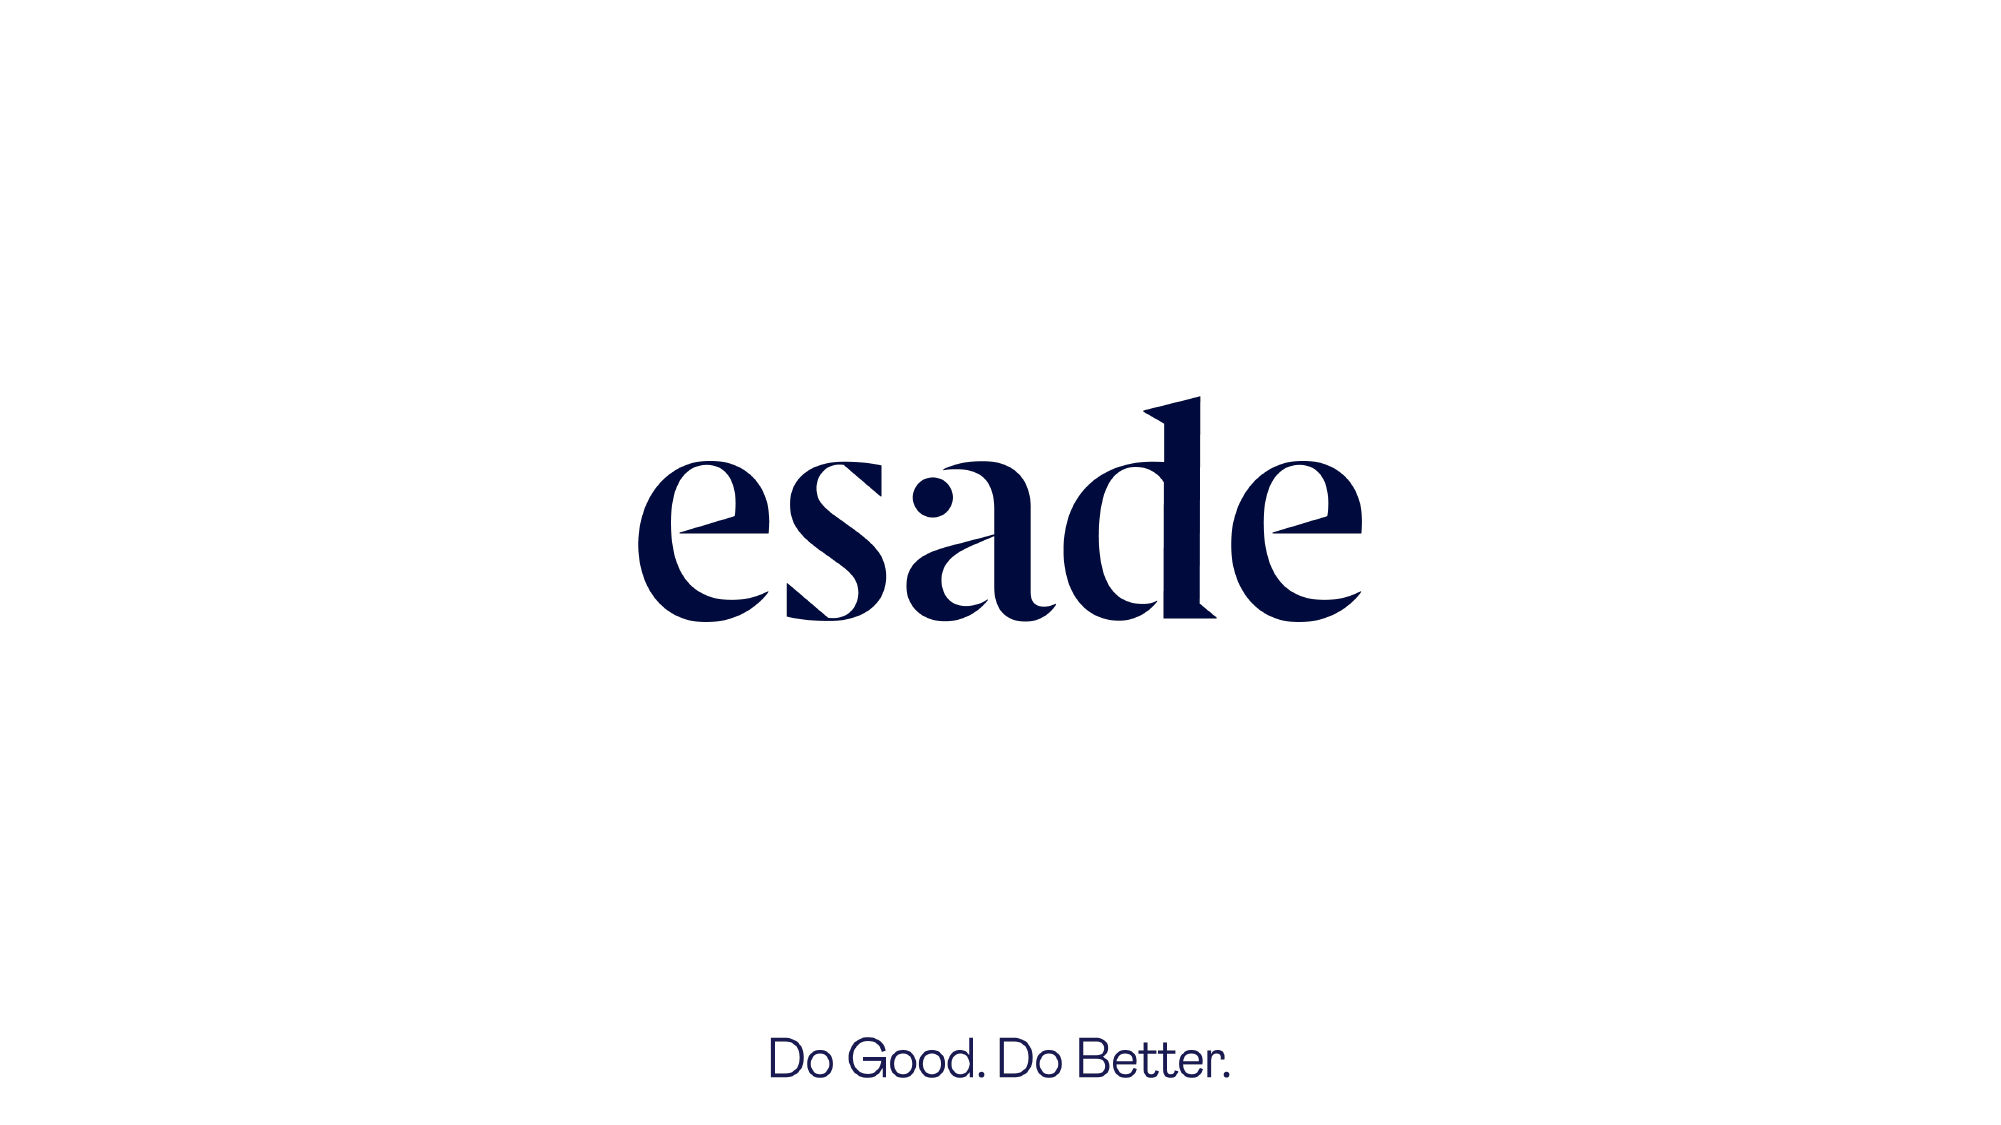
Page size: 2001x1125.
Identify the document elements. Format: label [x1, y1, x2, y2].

picture [768, 1029, 1232, 1085]
picture [638, 396, 1362, 622]
